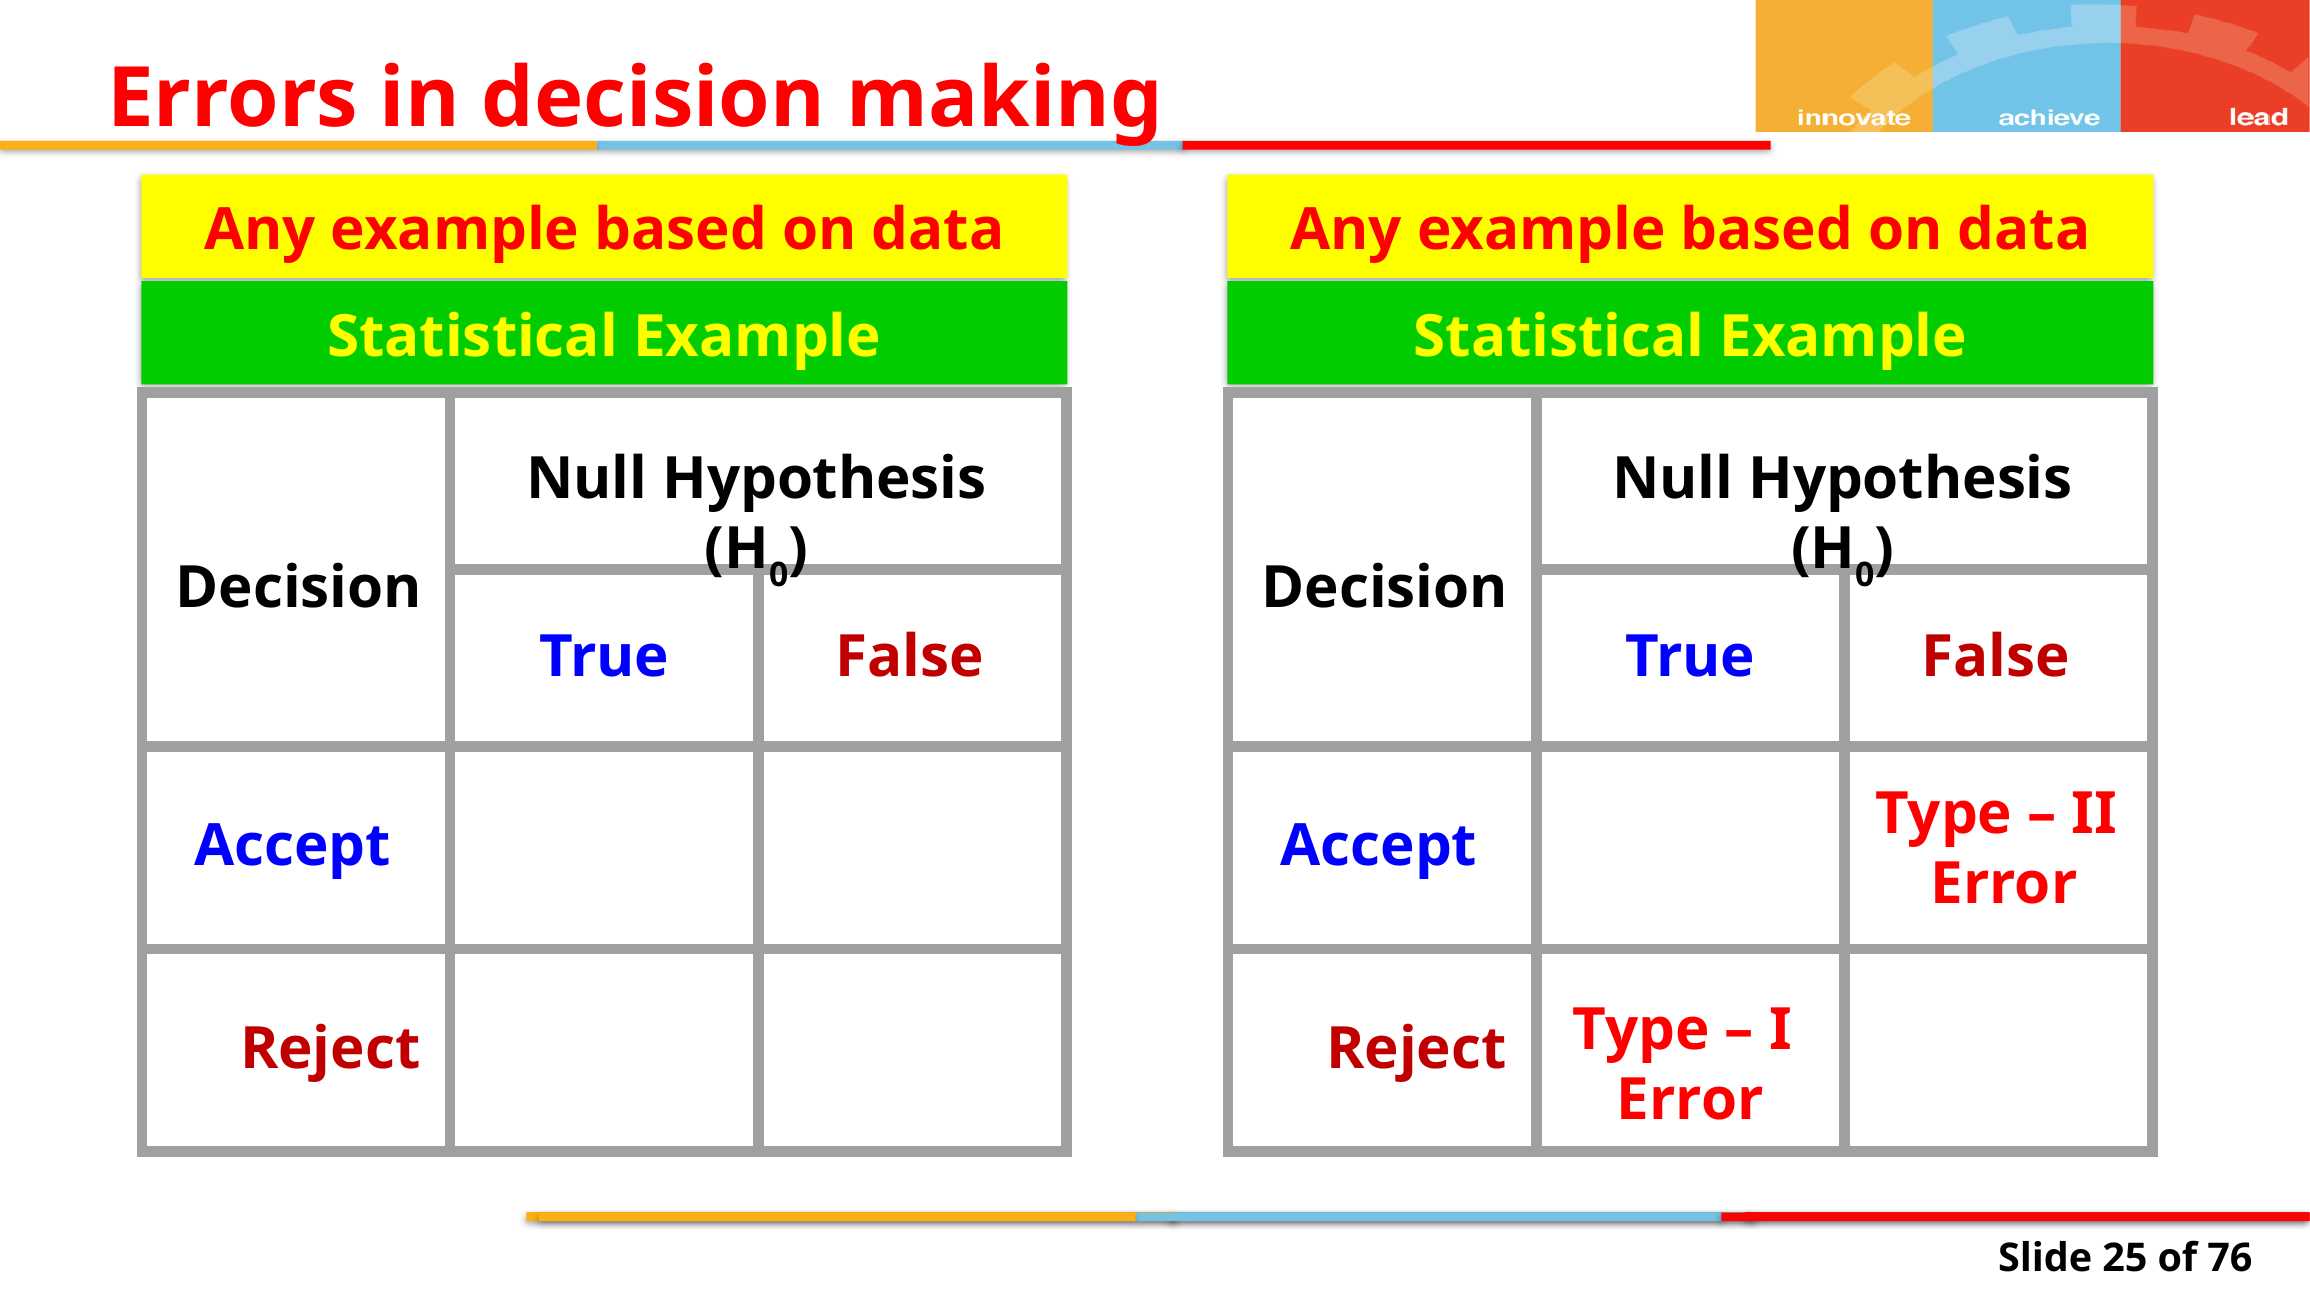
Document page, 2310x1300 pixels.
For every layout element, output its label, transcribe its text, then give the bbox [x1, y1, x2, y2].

text_box Statistical Example [141, 281, 1068, 385]
text_box Any example based on data [1227, 174, 2154, 278]
picture [1755, 0, 2310, 132]
title Errors in decision making [92, 12, 2171, 125]
text_box Statistical Example [1227, 281, 2154, 385]
text_box Any example based on data [141, 174, 1068, 278]
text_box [106, 390, 1068, 1154]
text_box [1192, 390, 2154, 1154]
